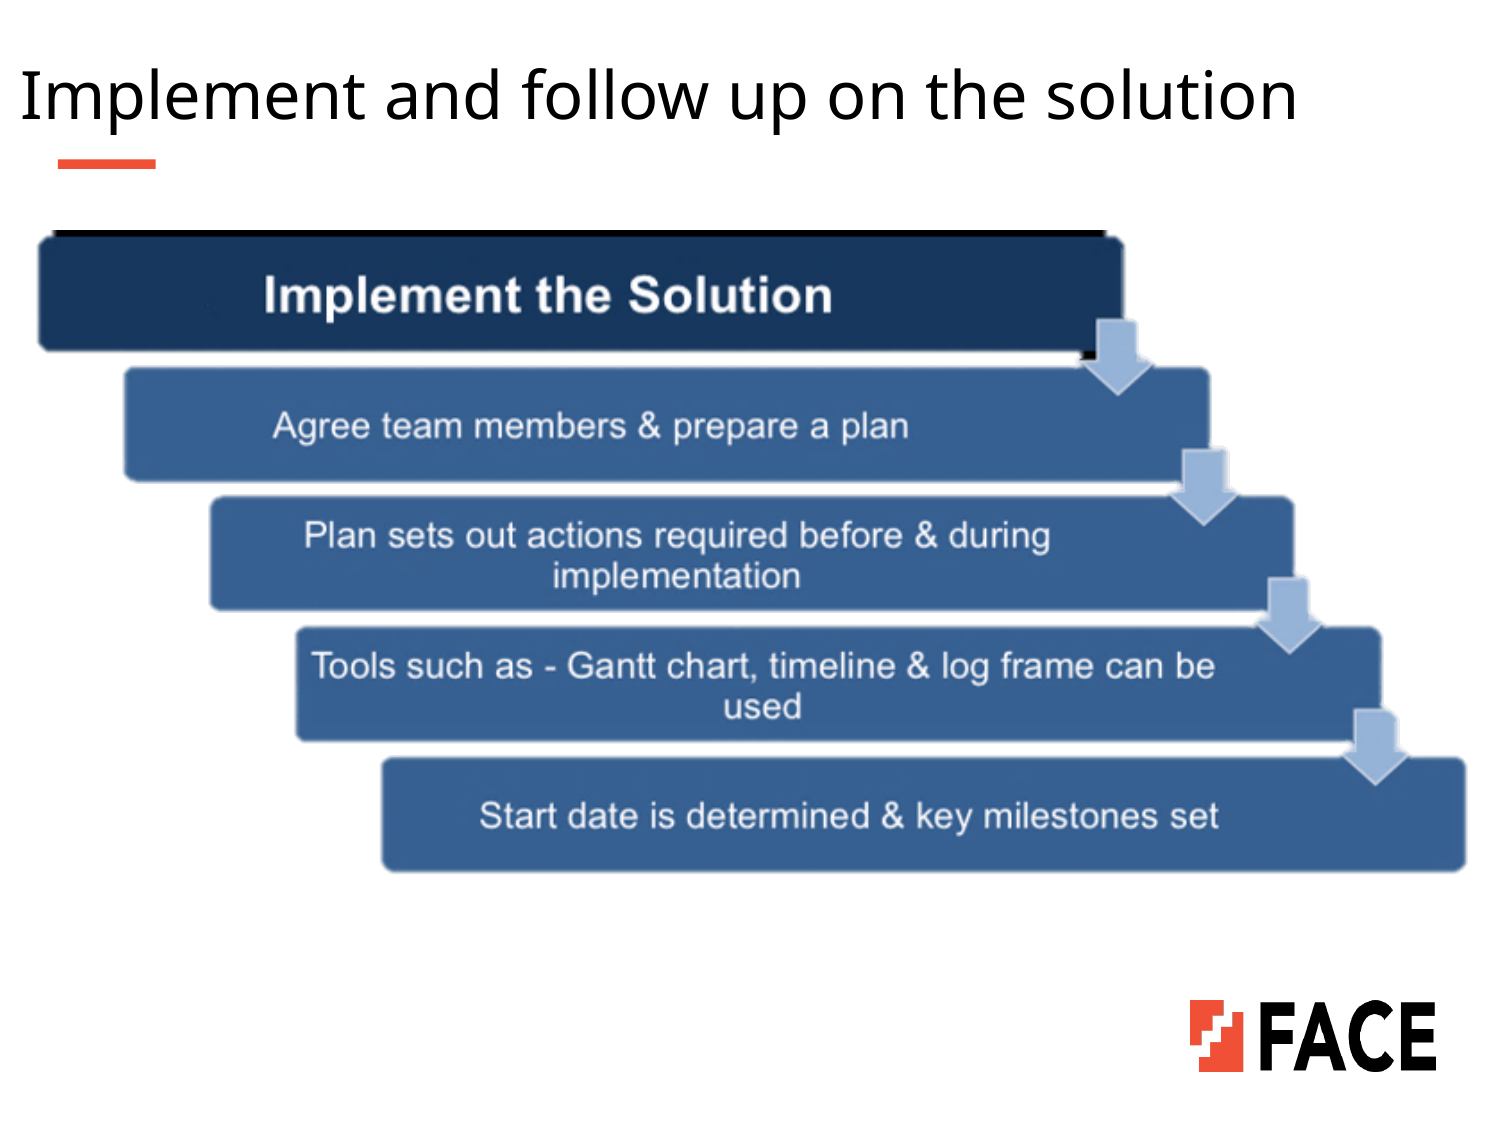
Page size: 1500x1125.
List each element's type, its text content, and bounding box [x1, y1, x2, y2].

text_box Implement and follow up on the solution [5, 45, 1377, 141]
picture [1190, 1000, 1436, 1072]
text_box [57, 158, 157, 170]
picture [5, 230, 1500, 893]
